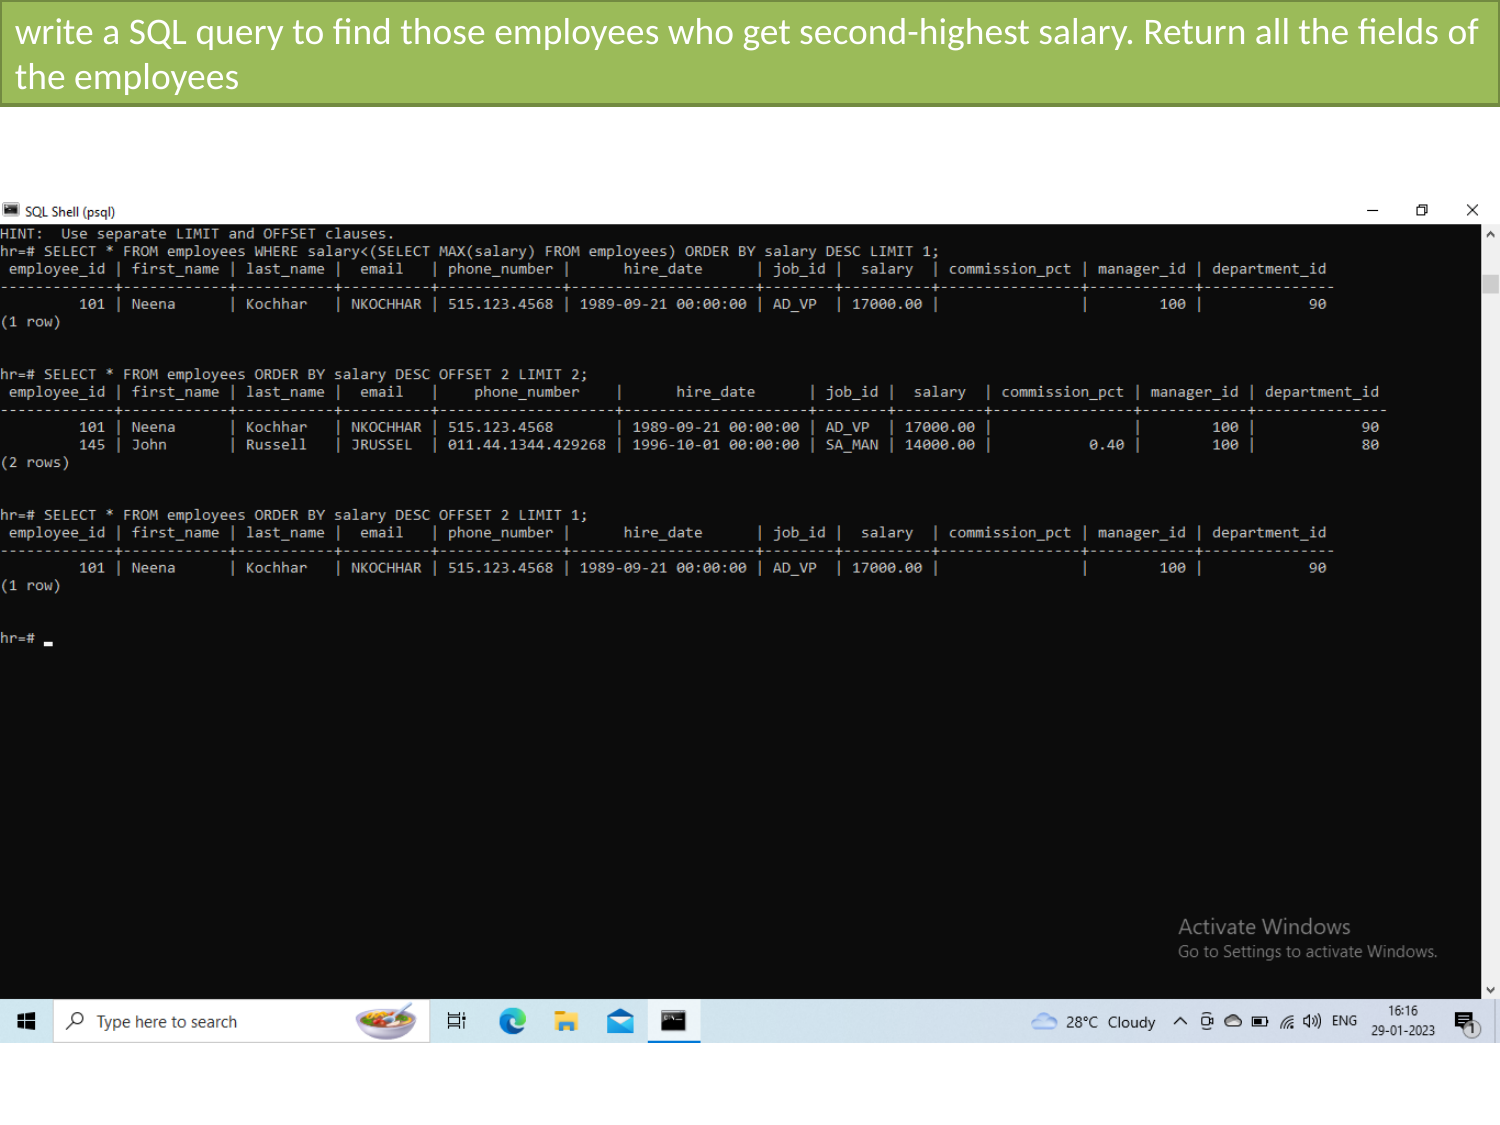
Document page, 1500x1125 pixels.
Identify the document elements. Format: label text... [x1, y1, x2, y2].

text_box write a SQL query to find those employees who get second-highest salary. Return all the fields of the employees [0, 0, 1500, 107]
picture [0, 198, 1500, 1043]
